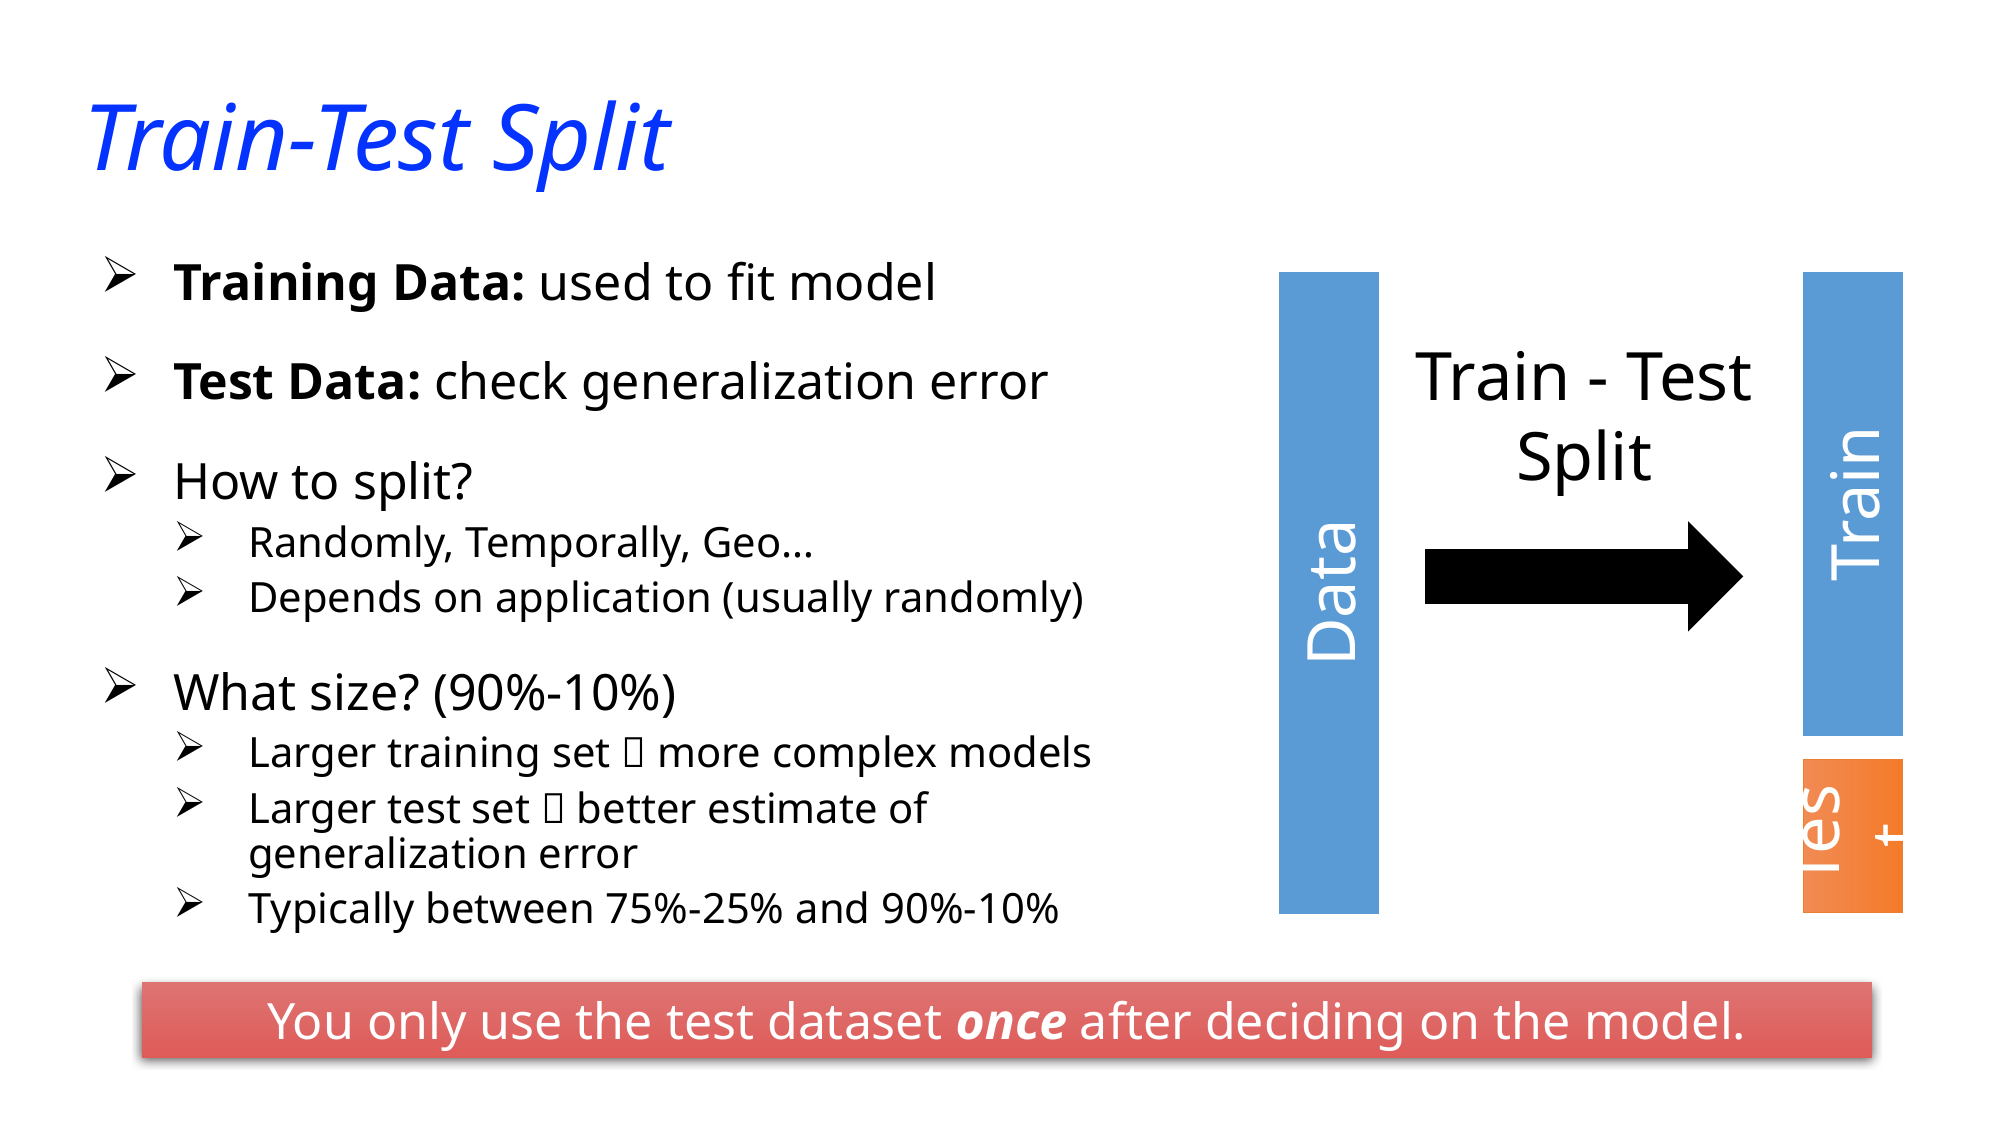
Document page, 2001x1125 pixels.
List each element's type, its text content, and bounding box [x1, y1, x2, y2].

list Training Data: used to fit model Test Data: check generalization error How to split? Randomly, Temporally, Geo… Depends on application (usually randomly) What size? (90%-10%) Larger training set  more complex models Larger test set  better estimate of generalization error Typically between 75%-25% and 90%-10% [83, 249, 1207, 963]
text_box You only use the test dataset once after deciding on the model. [142, 982, 1872, 1058]
title Train-Test Split [68, 32, 1841, 250]
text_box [1279, 272, 1903, 914]
